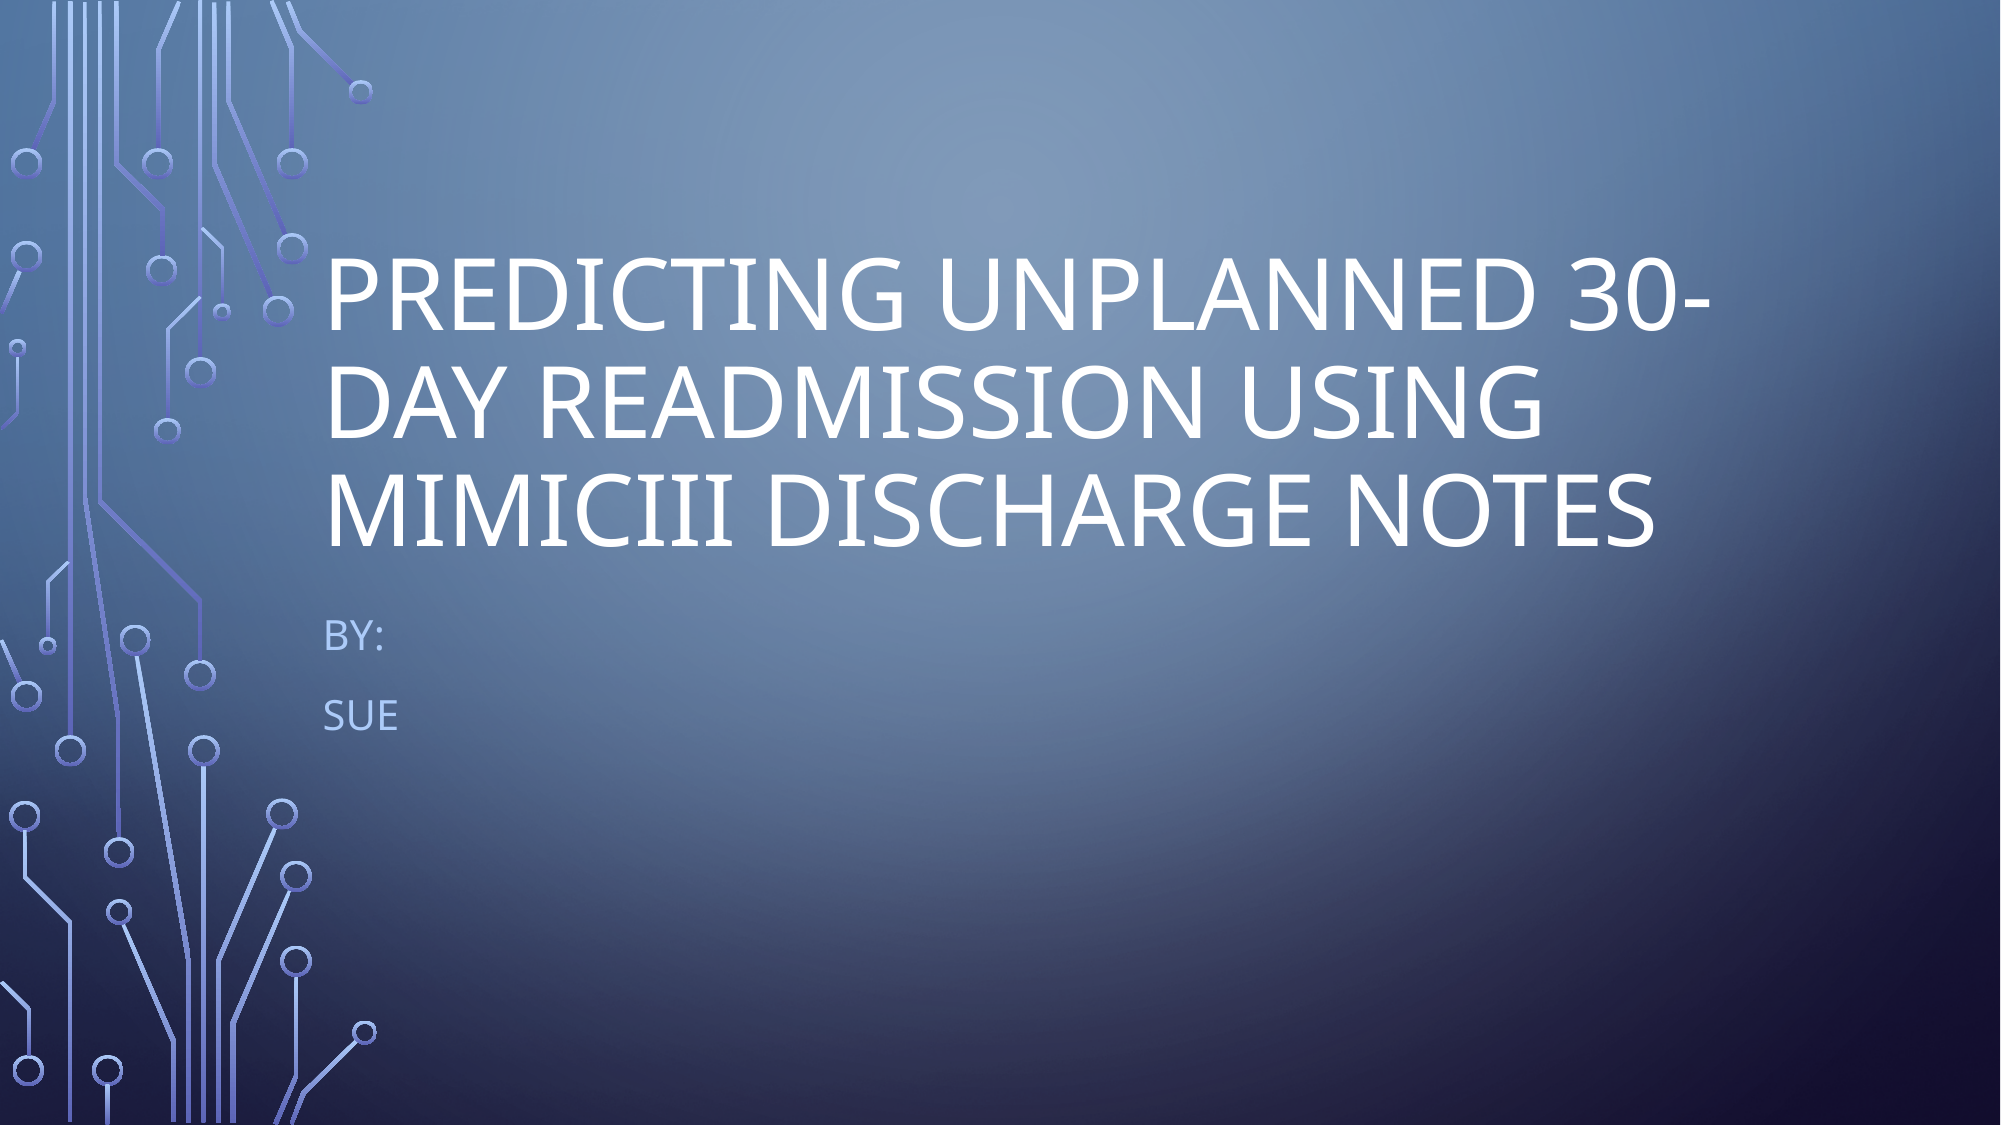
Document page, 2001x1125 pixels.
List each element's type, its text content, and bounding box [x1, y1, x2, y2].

title Predicting Unplanned 30-day Readmission Using MIMICIII Discharge Notes [307, 184, 1750, 576]
subtitle By: Sue [307, 590, 1750, 863]
